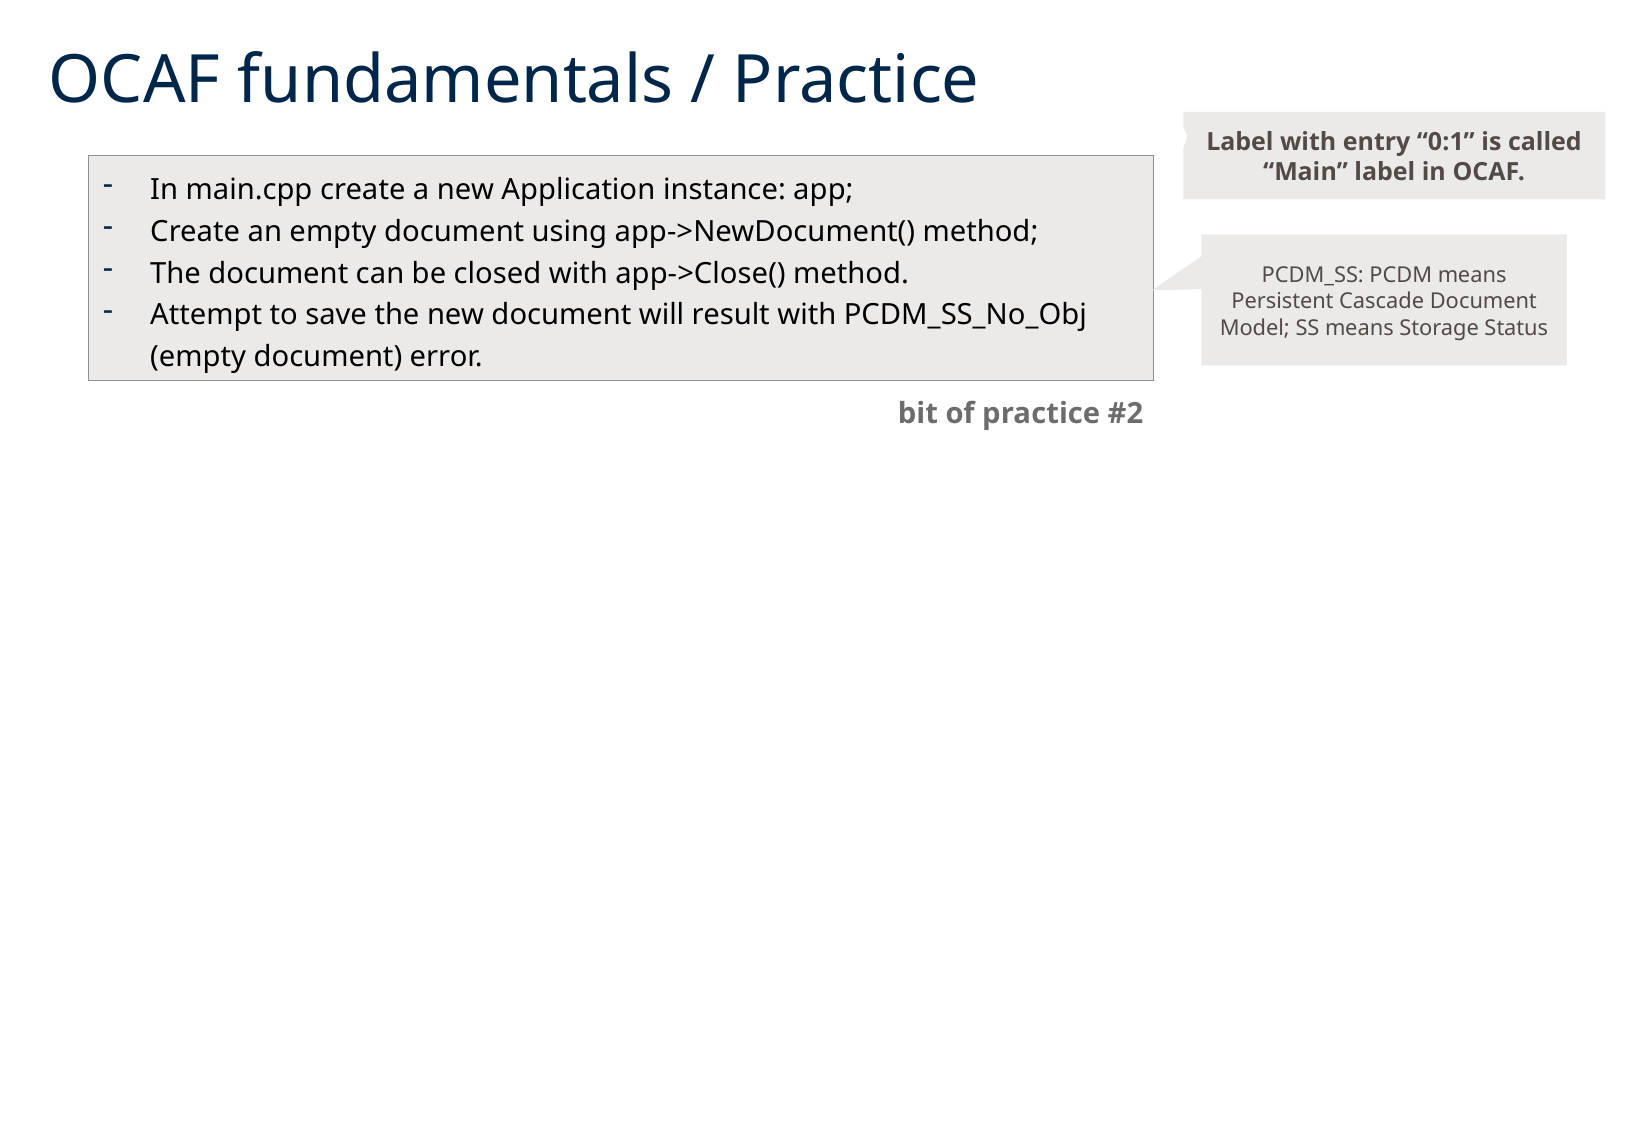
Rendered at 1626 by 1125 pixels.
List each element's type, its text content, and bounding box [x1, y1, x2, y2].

text_box In main.cpp create a new Application instance: app; Create an empty document using app->NewDocument() method; The document can be closed with app->Close() method. Attempt to save the new document will result with PCDM_SS_No_Obj (empty document) error. [88, 155, 1154, 381]
text_box PCDM_SS: PCDM means Persistent Cascade Document Model; SS means Storage Status [1149, 232, 1570, 368]
text_box bit of practice #2 [883, 380, 1159, 438]
title OCAF fundamentals / Practice [0, 0, 1625, 165]
text_box Label with entry “0:1” is called “Main” label in OCAF. [1181, 109, 1608, 202]
